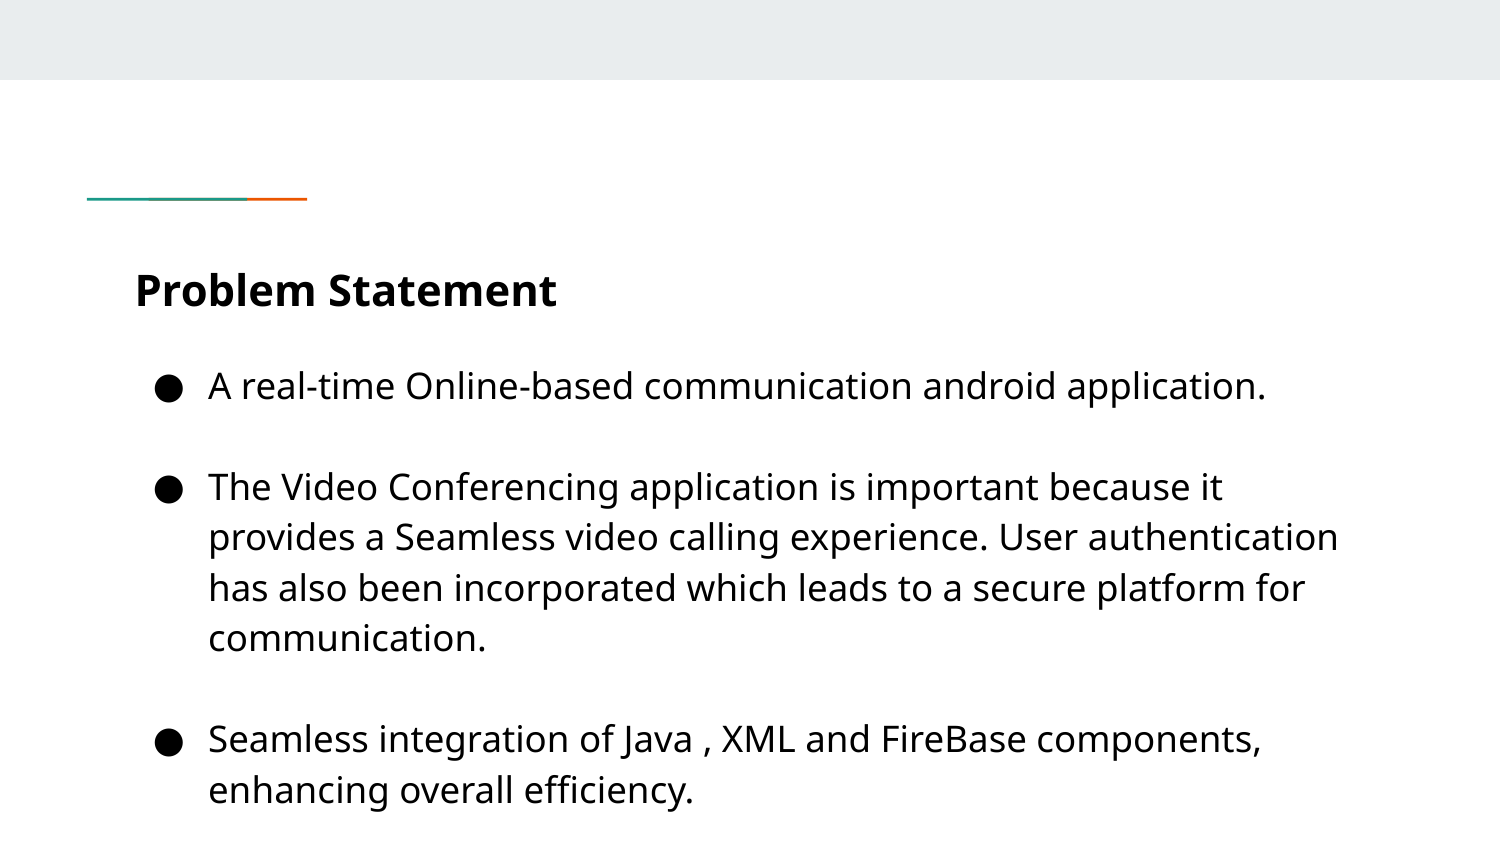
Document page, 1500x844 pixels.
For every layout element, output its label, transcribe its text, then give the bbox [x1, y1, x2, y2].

title Problem Statement [119, 216, 1381, 305]
list A real-time Online-based communication android application. The Video Conferencing application is important because it provides a Seamless video calling experience. User authentication has also been incorporated which leads to a secure platform for communication. Seamless integration of Java , XML and FireBase components, enhancing overall efficiency. [119, 341, 1381, 827]
